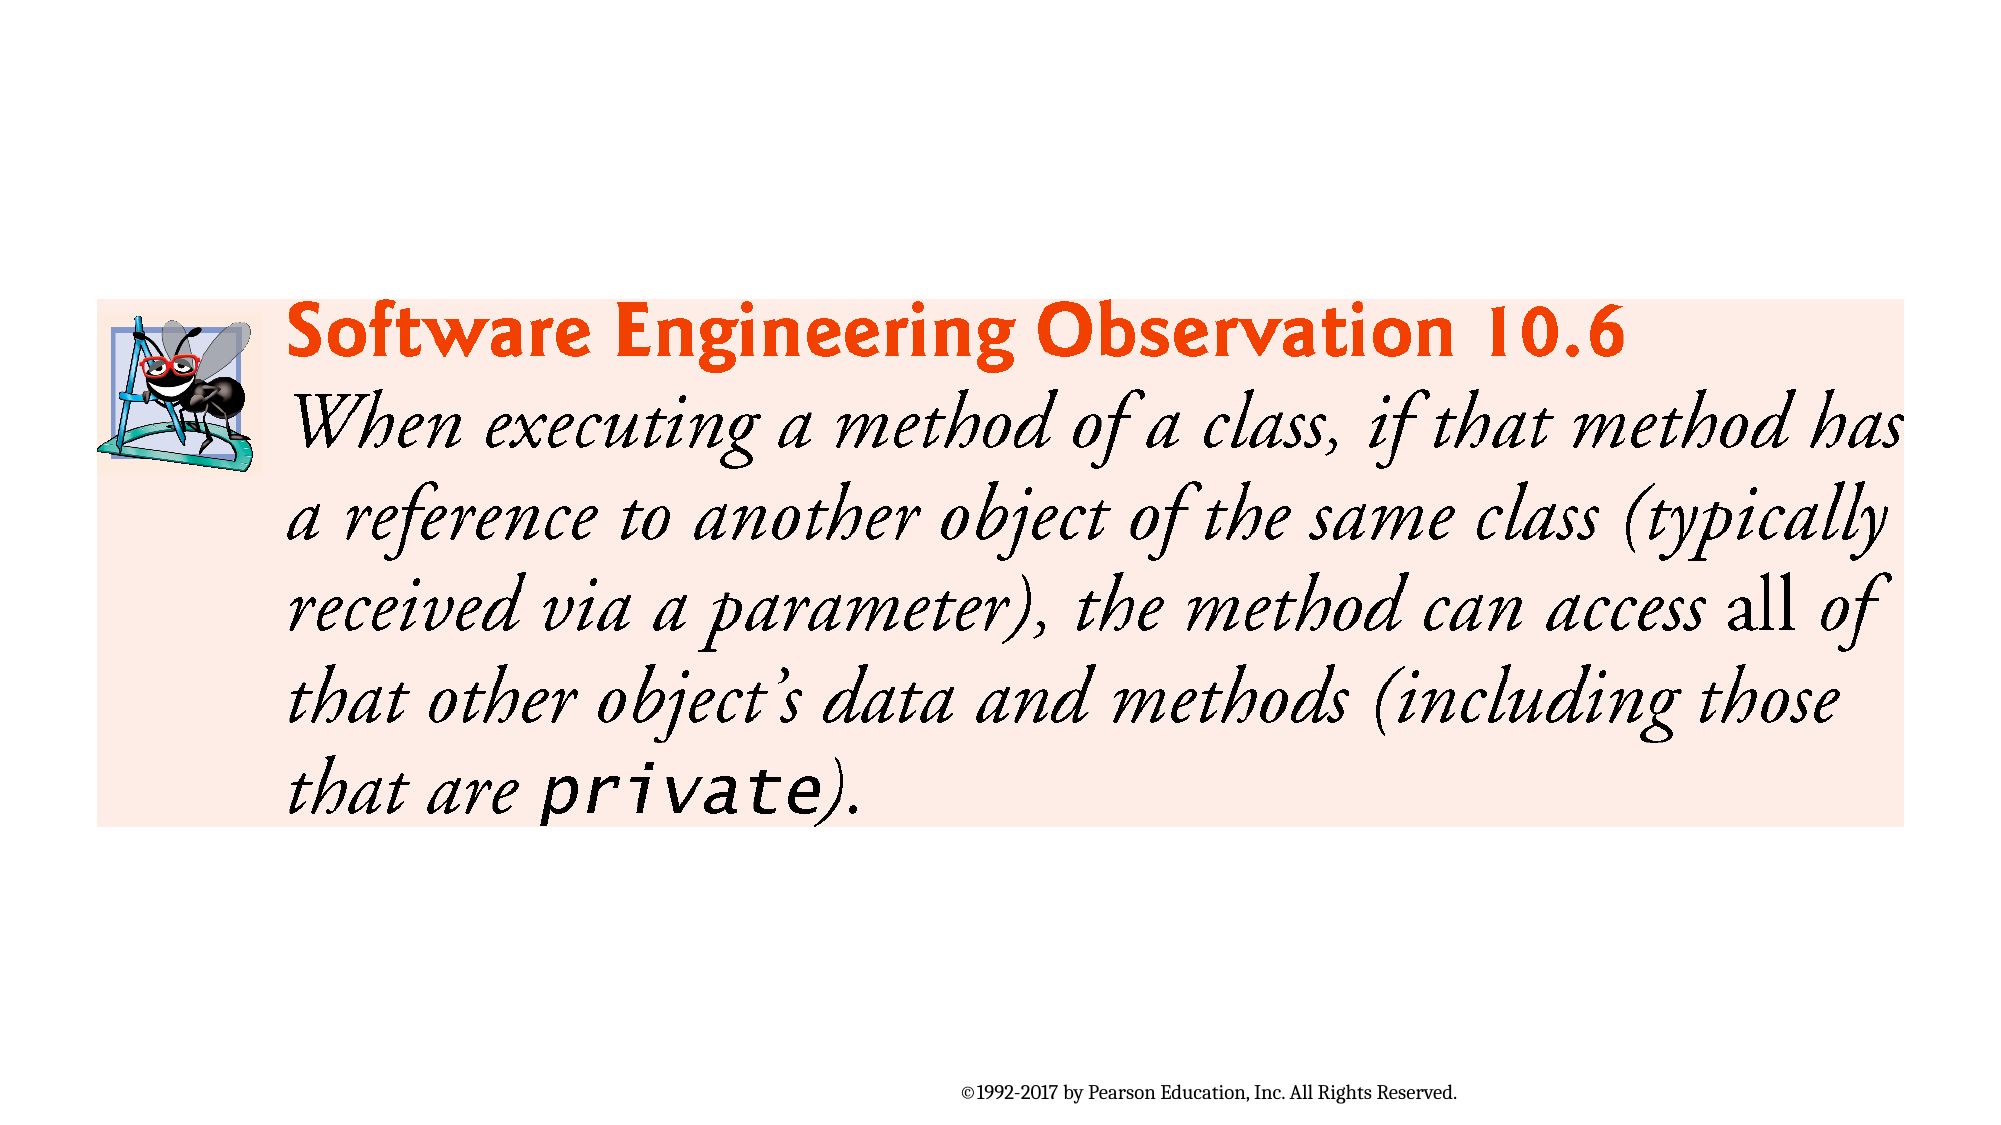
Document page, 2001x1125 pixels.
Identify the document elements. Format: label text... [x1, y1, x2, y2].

footer ©1992-2017 by Pearson Education, Inc. All Rights Reserved. [866, 1051, 1473, 1112]
picture [0, 202, 2000, 923]
